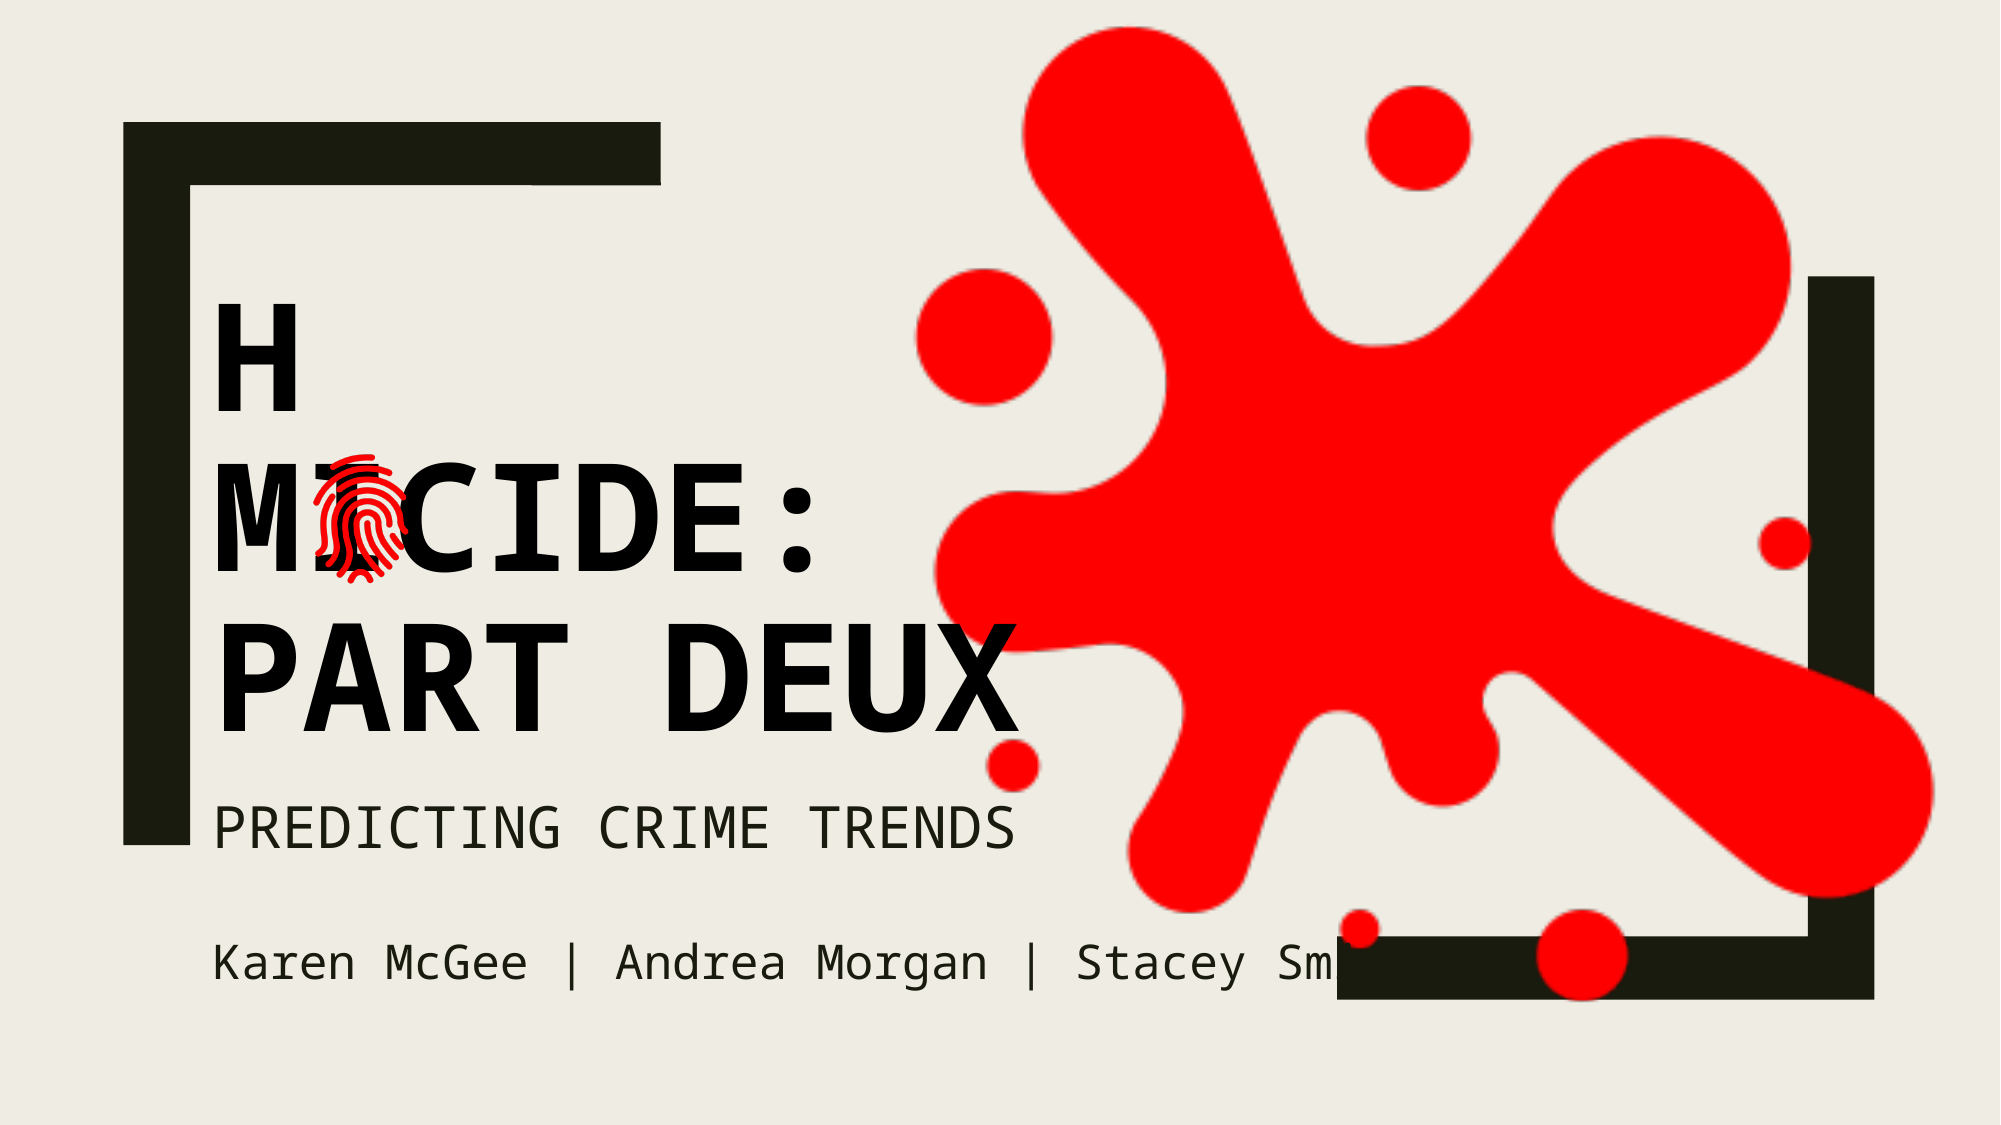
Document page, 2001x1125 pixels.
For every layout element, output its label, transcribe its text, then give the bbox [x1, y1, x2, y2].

picture [287, 443, 438, 594]
subtitle PREDICTING CRIME TRENDS Karen McGee | Andrea Morgan | Stacey Smith [197, 774, 794, 1078]
title H MICIDE: Part deux [197, 398, 794, 772]
picture [794, 0, 2000, 1125]
